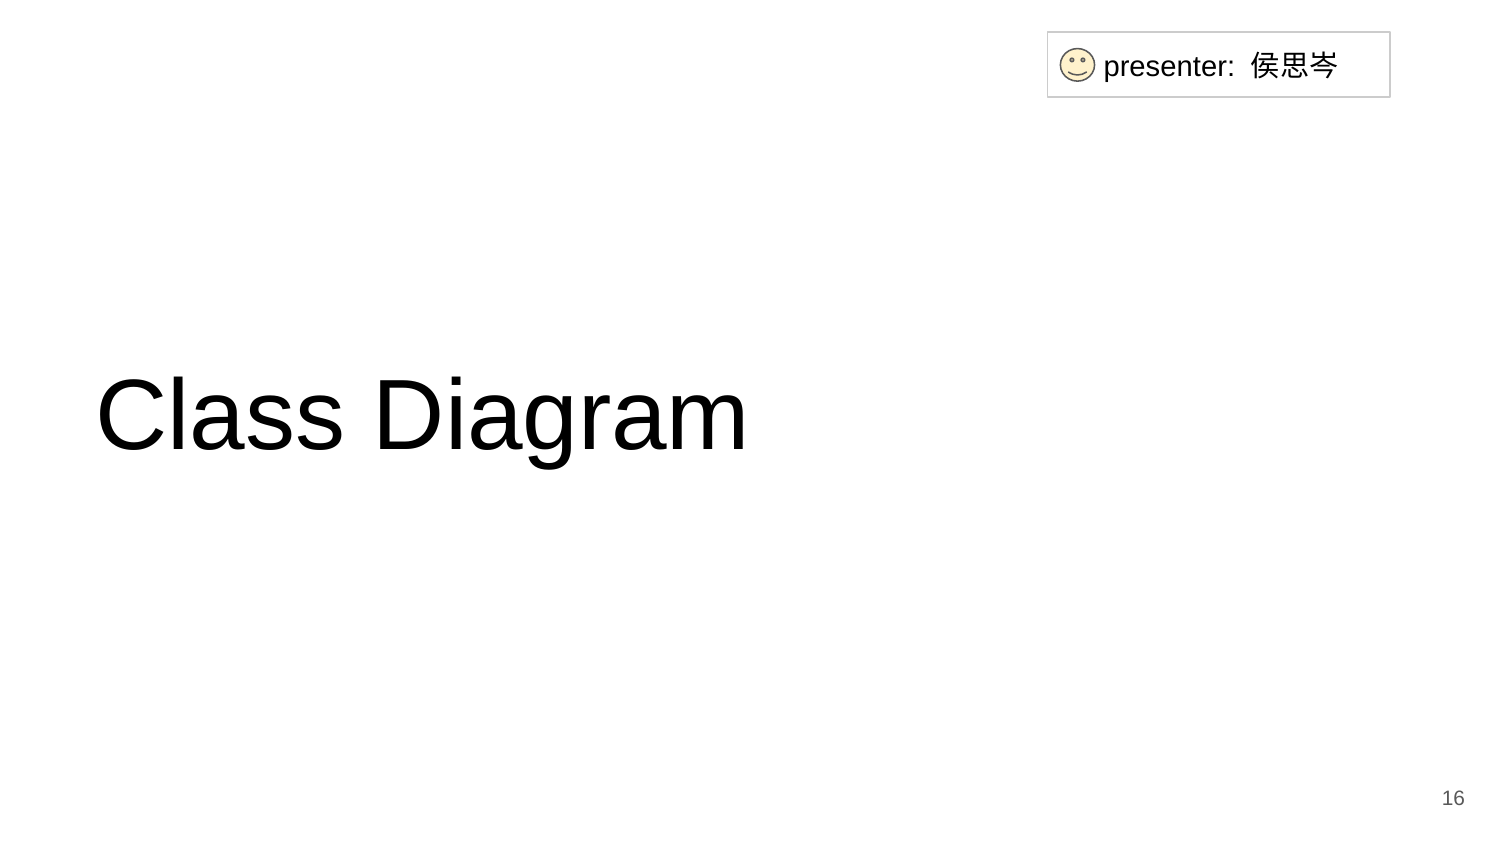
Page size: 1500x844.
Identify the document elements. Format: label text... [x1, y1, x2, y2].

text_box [1047, 31, 1391, 98]
slide_number 16 [1389, 764, 1480, 830]
title Class Diagram [80, 73, 1125, 745]
